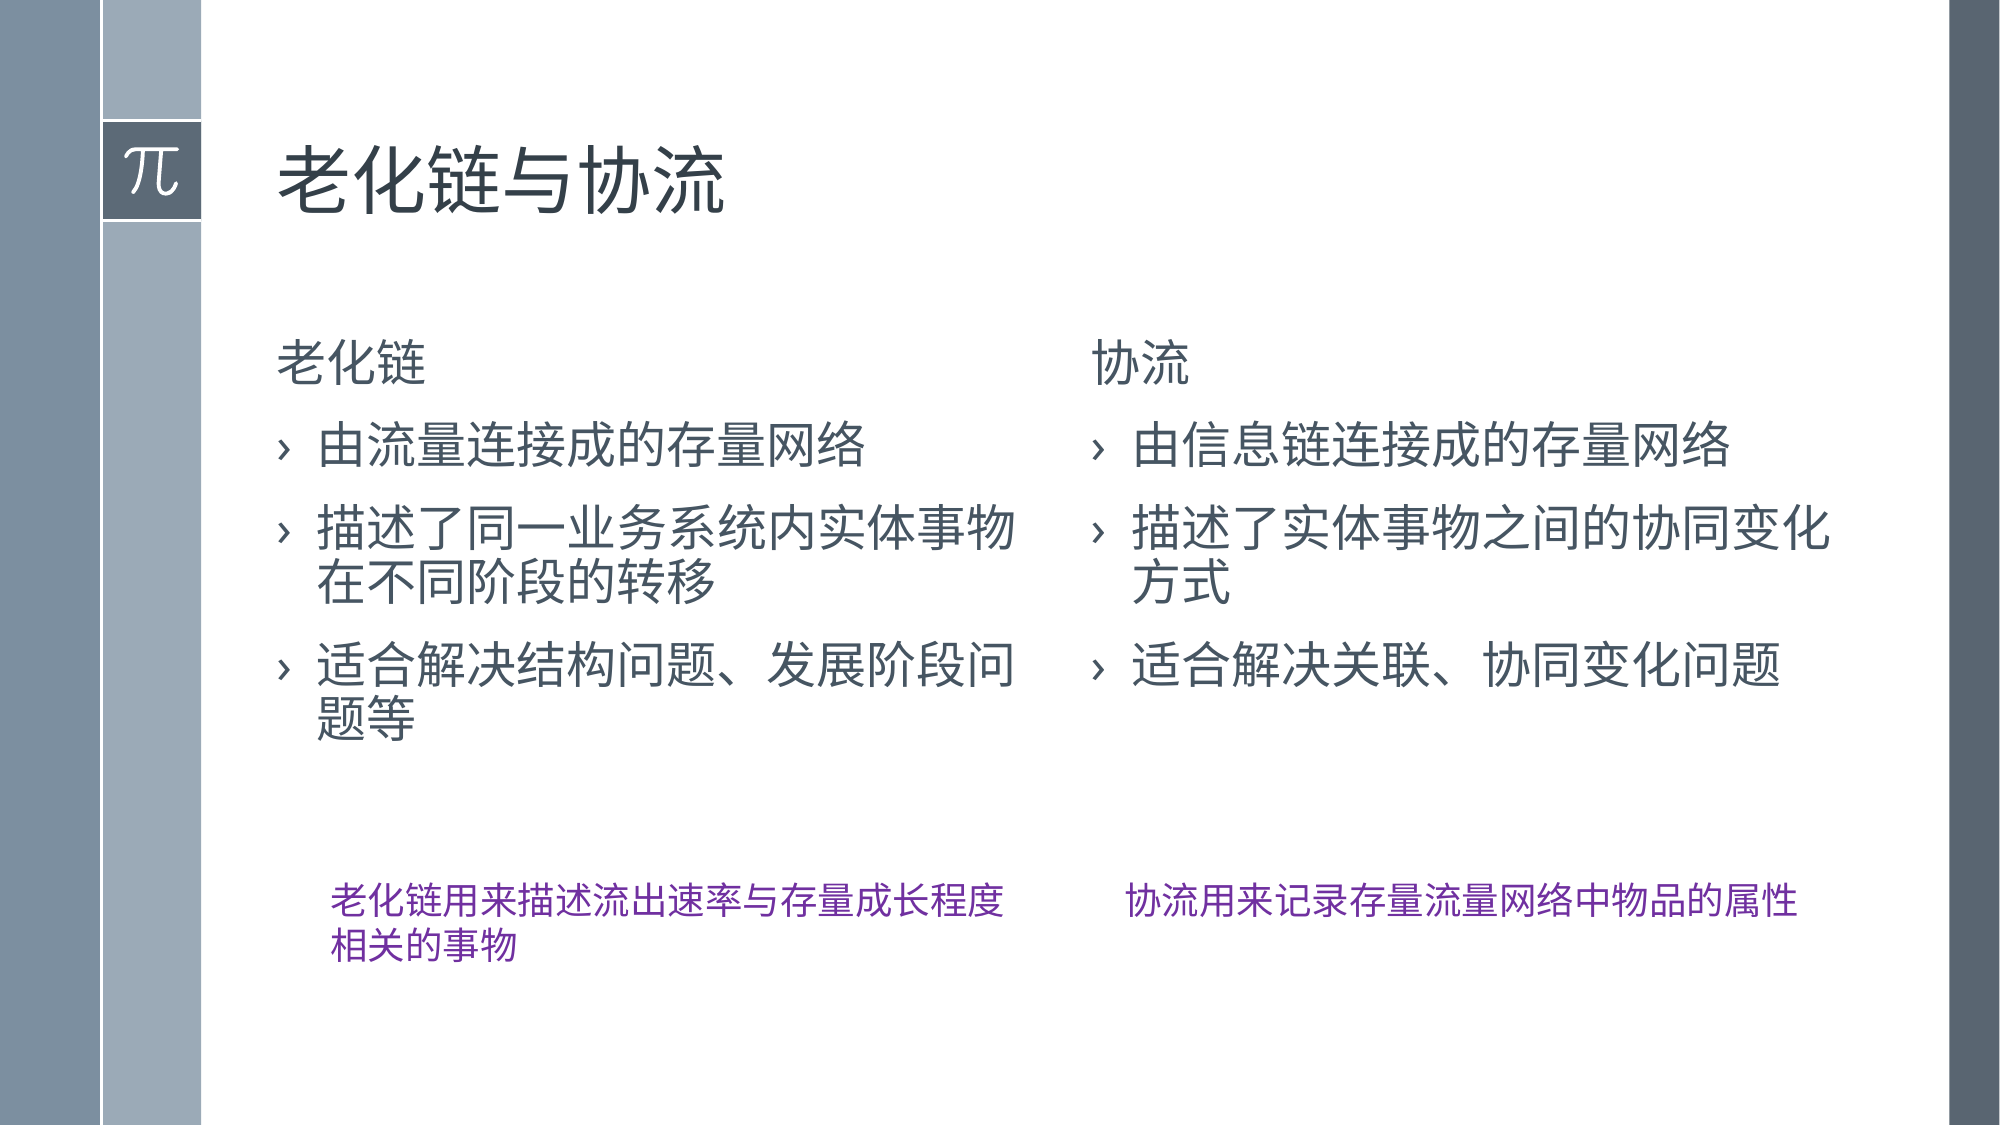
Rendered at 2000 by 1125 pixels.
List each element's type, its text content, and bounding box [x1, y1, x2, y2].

list 协流 [1075, 246, 1867, 400]
text_box 老化链用来描述流出速率与存量成长程度相关的事物 [315, 869, 1028, 975]
text_box 协流用来记录存量流量网络中物品的属性 [1109, 869, 1815, 930]
list 由信息链连接成的存量网络 描述了实体事物之间的协同变化方式 适合解决关联、协同变化问题 [1075, 412, 1867, 1013]
list 老化链 [261, 246, 1052, 400]
list 由流量连接成的存量网络 描述了同一业务系统内实体事物在不同阶段的转移 适合解决结构问题、发展阶段问题等 [261, 412, 1052, 1013]
title 老化链与协流 [261, 29, 1867, 233]
